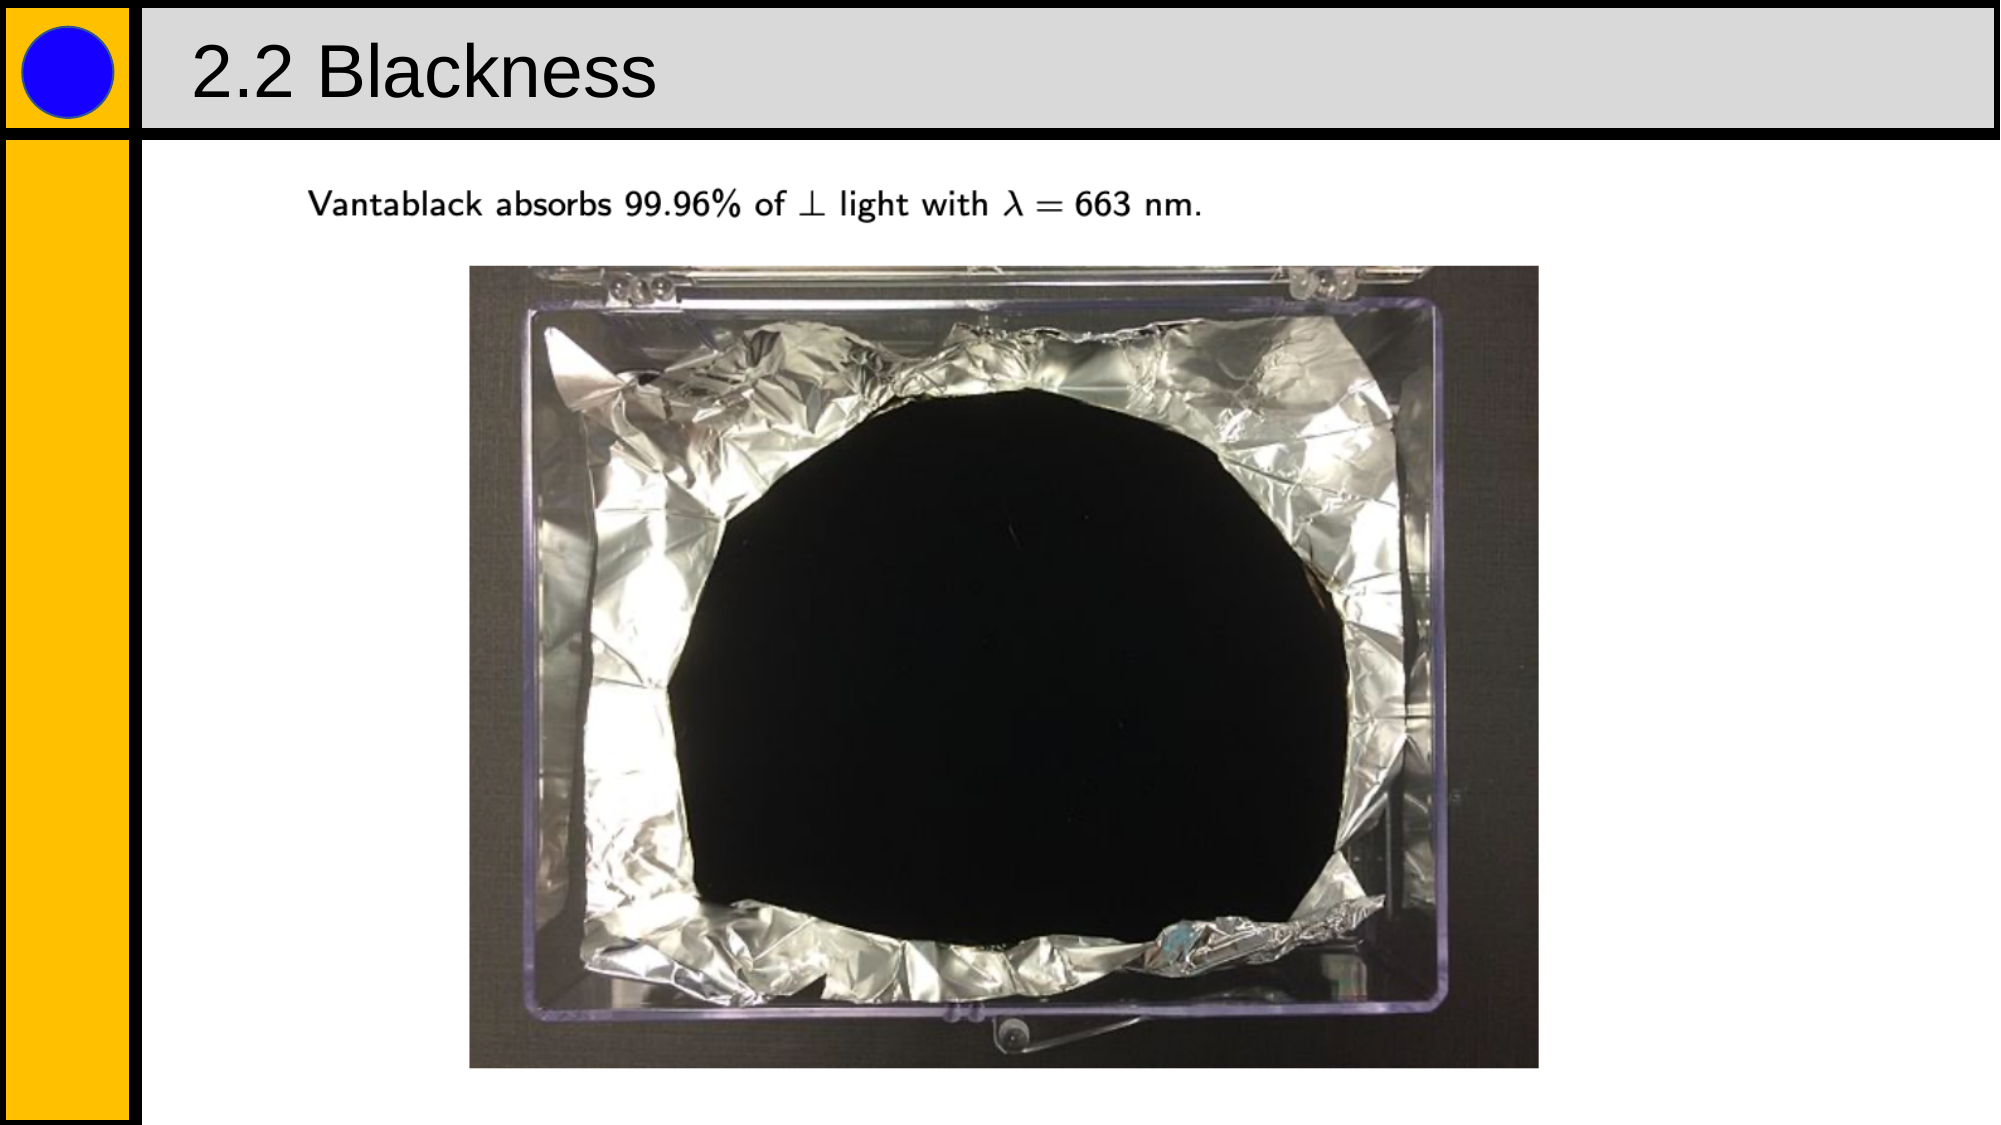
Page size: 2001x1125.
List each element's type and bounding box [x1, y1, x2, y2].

picture [292, 174, 1559, 1086]
text_box [0, 1, 2000, 1125]
